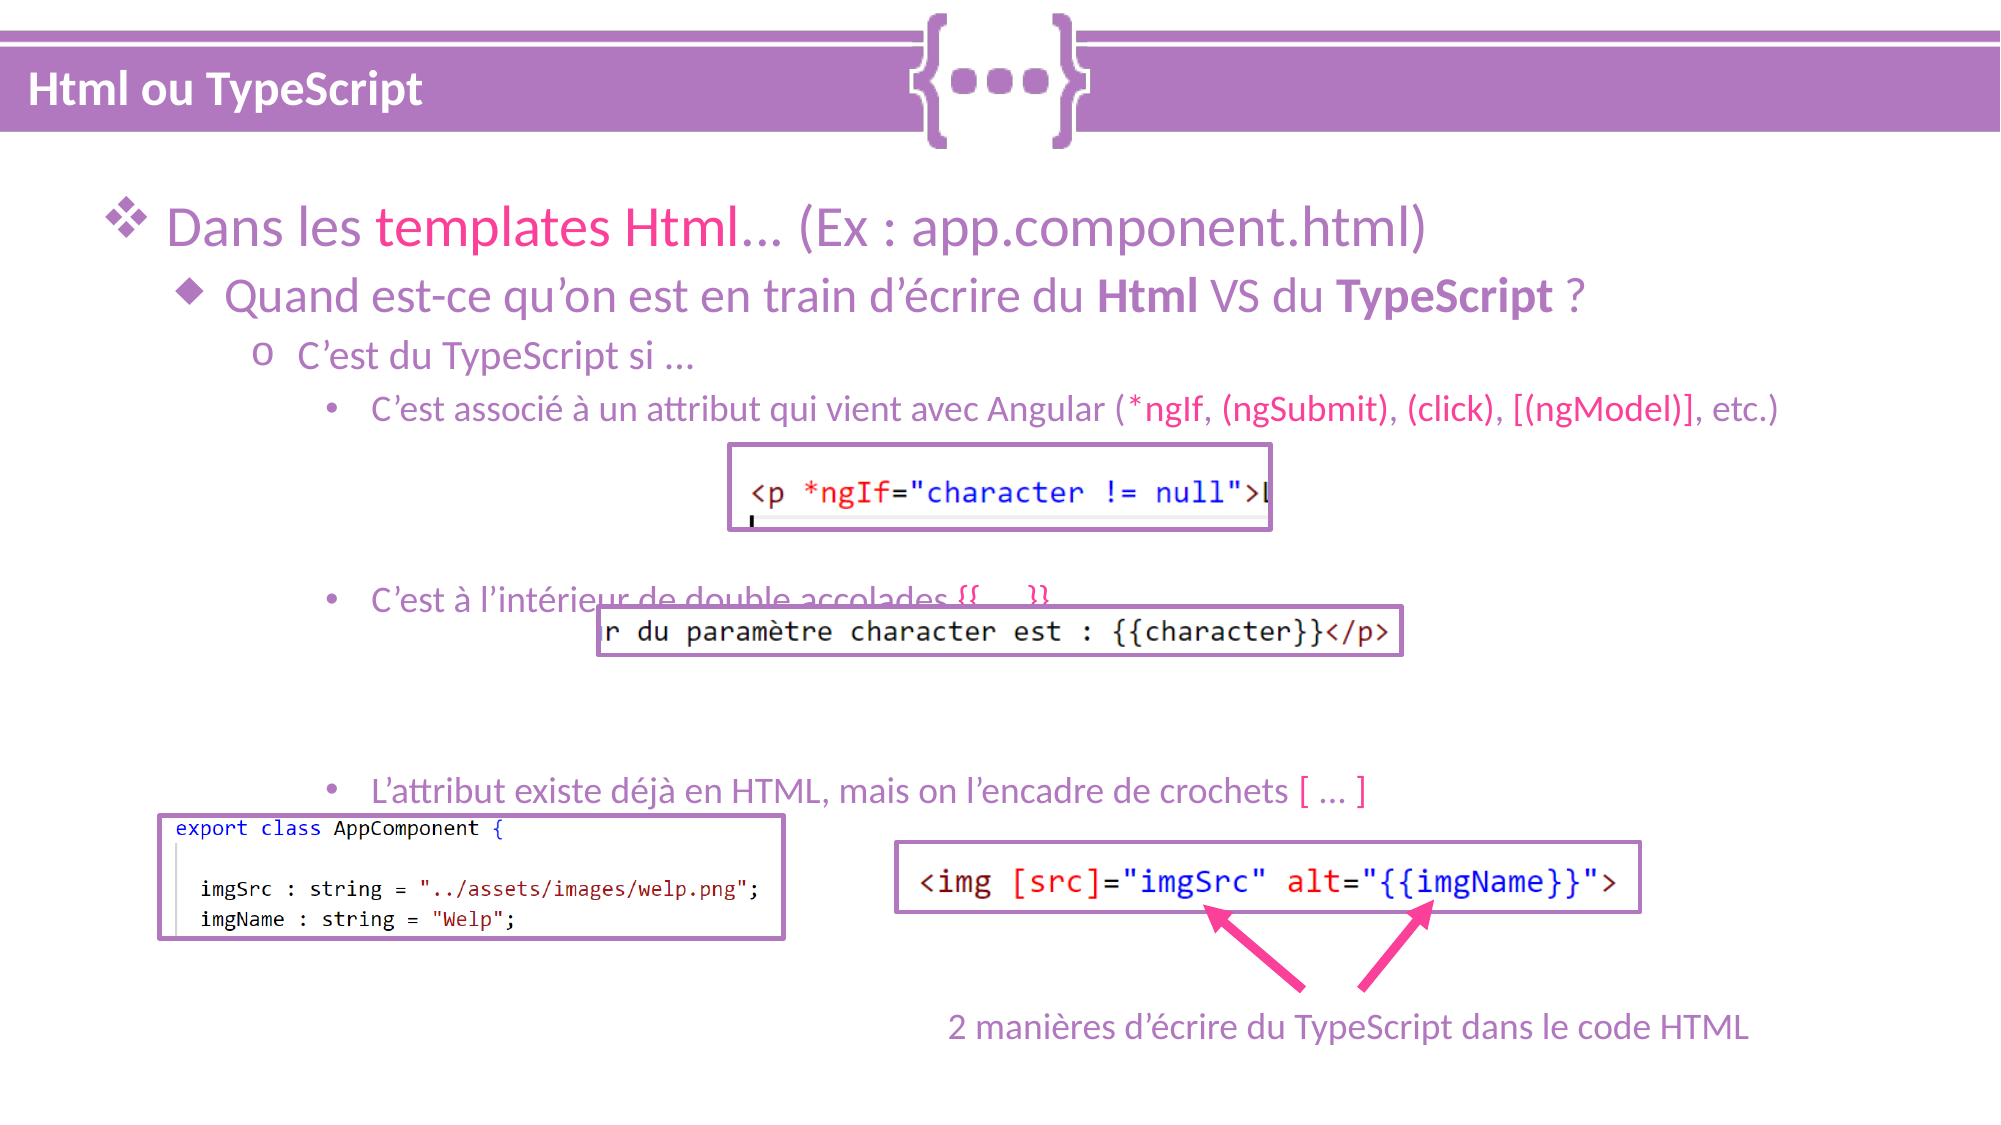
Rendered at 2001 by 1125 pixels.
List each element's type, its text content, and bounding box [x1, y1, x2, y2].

list Dans les templates Html... (Ex : app.component.html) Quand est-ce qu’on est en train d’écrire du Html VS du TypeScript ? C’est du TypeScript si ... C’est associé à un attribut qui vient avec Angular (*ngIf, (ngSubmit), (click), [(ngModel)], etc.) C’est à l’intérieur de double accolades {{ ... }} L’attribut existe déjà en HTML, mais on l’encadre de crochets [ ... ] [85, 188, 1910, 1014]
picture [898, 844, 1638, 910]
title Html ou TypeScript [12, 58, 913, 120]
text_box 2 manières d’écrire du TypeScript dans le code HTML [933, 994, 1847, 1055]
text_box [1360, 899, 1435, 990]
picture [0, 3, 2000, 160]
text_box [1202, 904, 1303, 990]
picture [600, 609, 1400, 653]
picture [731, 447, 1269, 527]
picture [161, 817, 781, 937]
